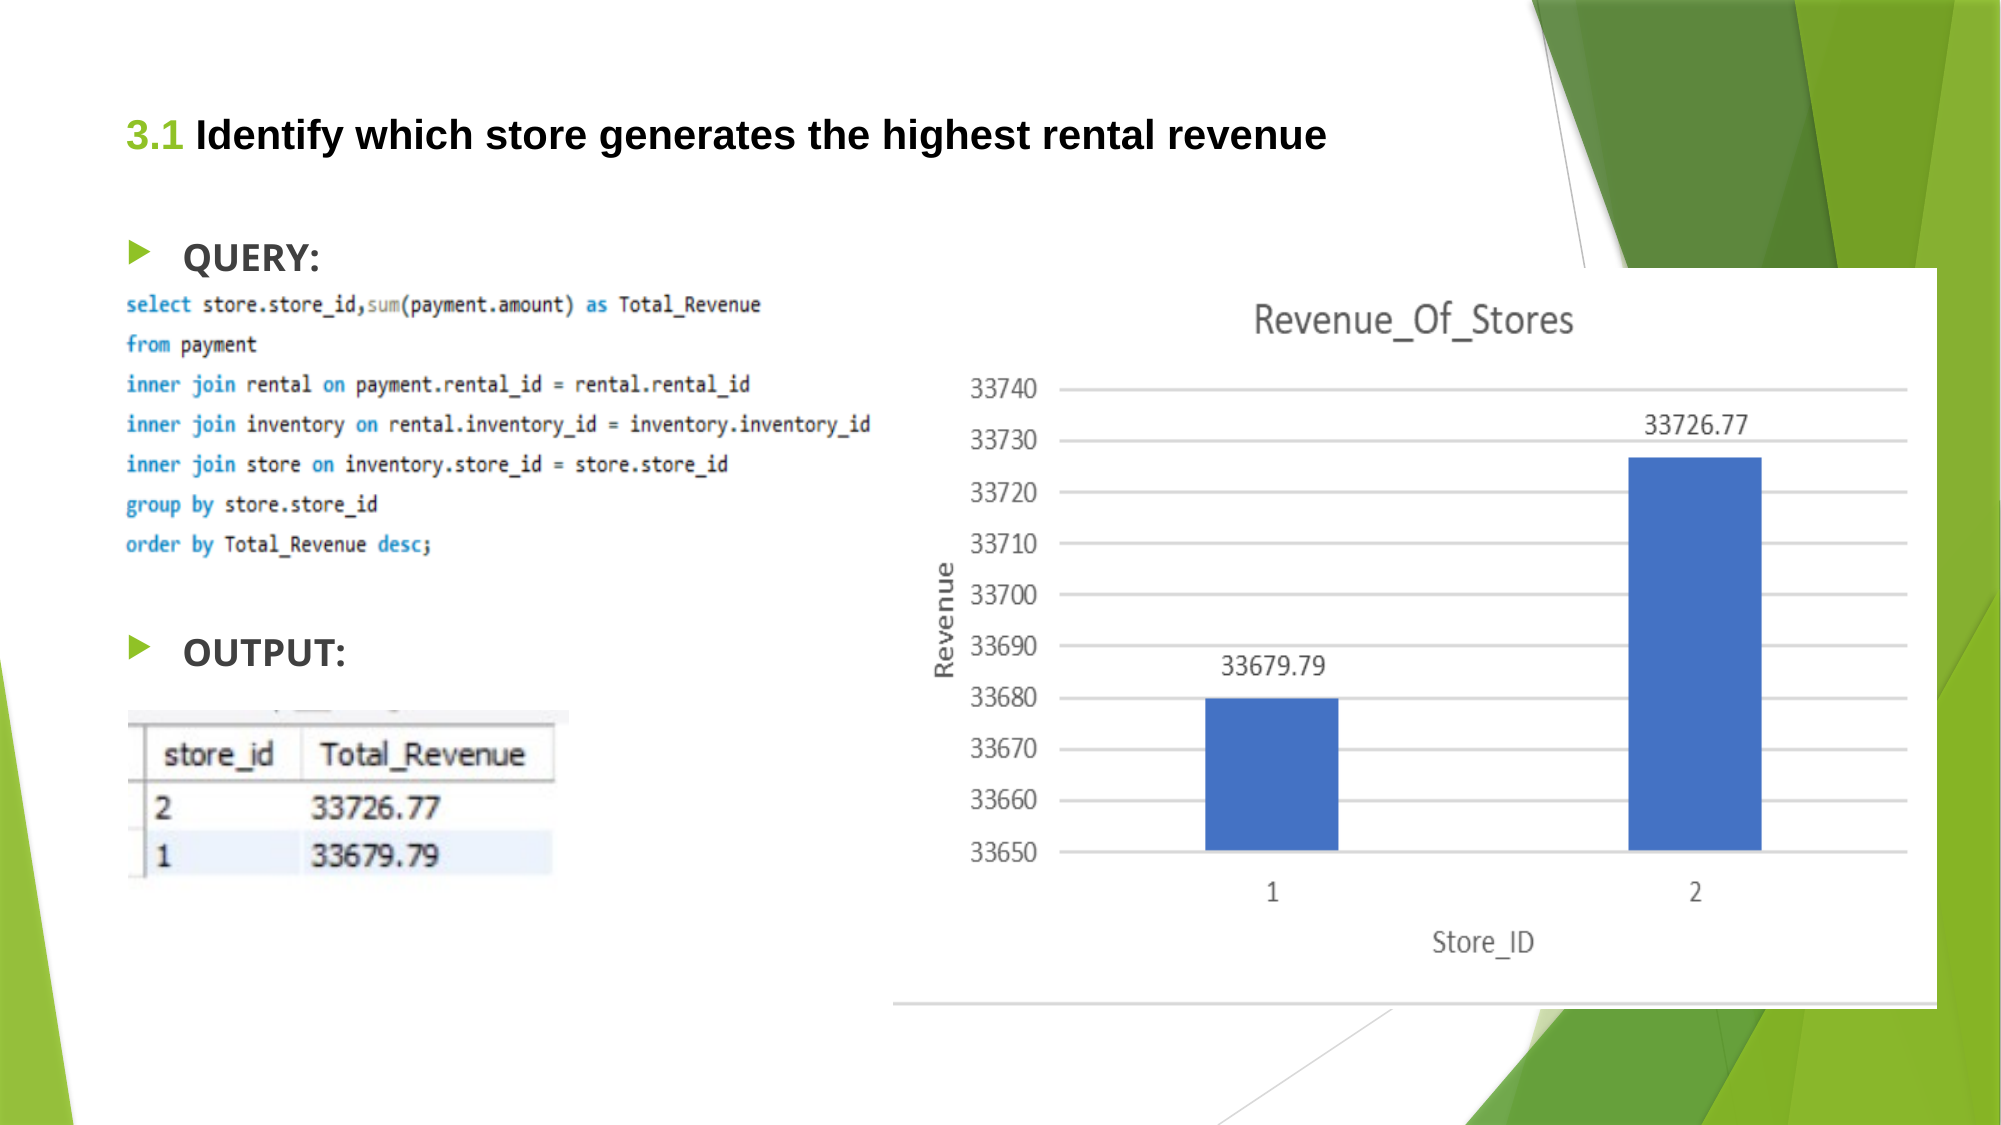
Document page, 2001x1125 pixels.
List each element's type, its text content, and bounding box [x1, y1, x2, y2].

picture [127, 710, 569, 920]
title 3.1 Identify which store generates the highest rental revenue [111, 99, 1522, 197]
picture [892, 268, 1937, 1009]
picture [110, 288, 877, 563]
list QUERY: OUTPUT: [111, 226, 1522, 1092]
